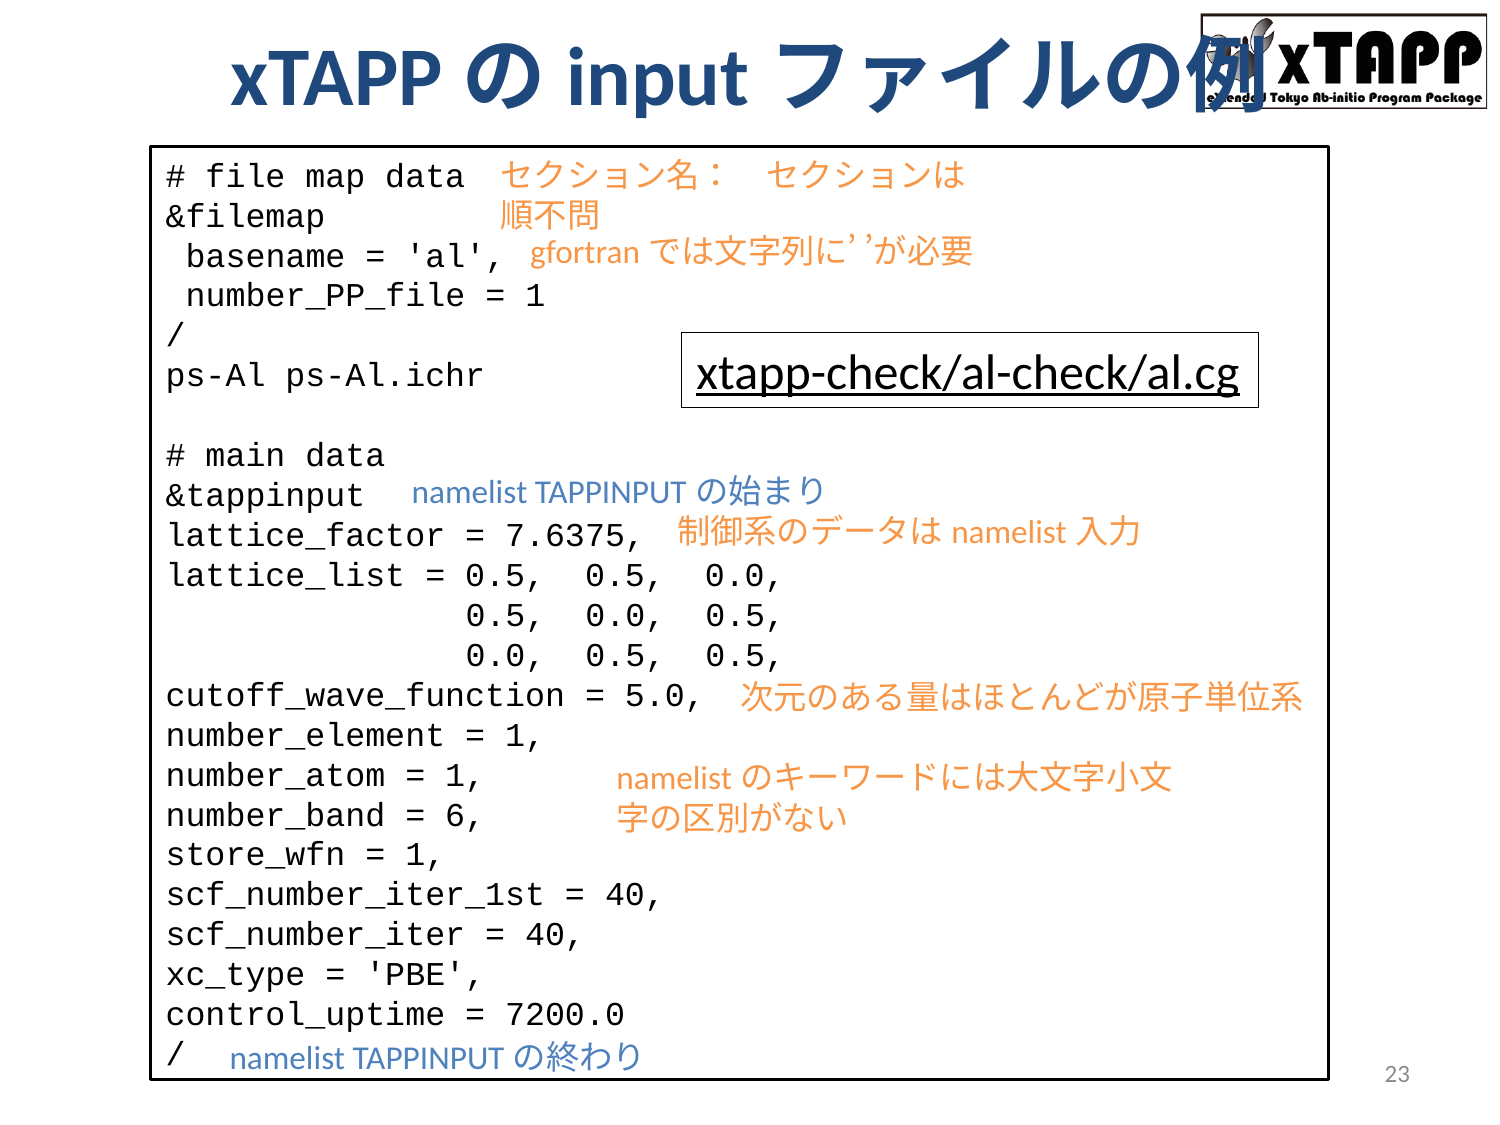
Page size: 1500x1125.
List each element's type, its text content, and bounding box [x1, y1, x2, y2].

text_box namelistのキーワードには大文字小文字の区別がない [601, 749, 1198, 844]
text_box セクション名： セクションは順不問 [485, 146, 997, 242]
text_box 次元のある量はほとんどが原子単位系 [725, 669, 1320, 724]
text_box # file map data &filemap basename = 'al', number_PP_file = 1 / ps-Al ps-Al.ichr # main data &tappinput lattice_factor = 7.6375, lattice_list = 0.5, 0.5, 0.0, 0.5, 0.0, 0.5, 0.0, 0.5, 0.5, cutoff_wave_function = 5.0, number_element = 1, number_atom = 1, number_band = 6, store_wfn = 1, scf_number_iter_1st = 40, scf_number_iter = 40, xc_type = 'PBE', control_uptime = 7200.0 / [150, 146, 1329, 1080]
slide_number 23 [1074, 1042, 1425, 1103]
text_box namelist TAPPINPUTの始まり [396, 463, 1054, 518]
text_box xtapp-check/al-check/al.cg [681, 332, 1259, 408]
title xTAPPのinputファイルの例 [75, 14, 1425, 131]
text_box 制御系のデータはnamelist入力 [662, 502, 1320, 558]
text_box gfortranでは文字列に’ ’が必要 [515, 222, 1026, 278]
text_box namelist TAPPINPUTの終わり [214, 1028, 872, 1084]
